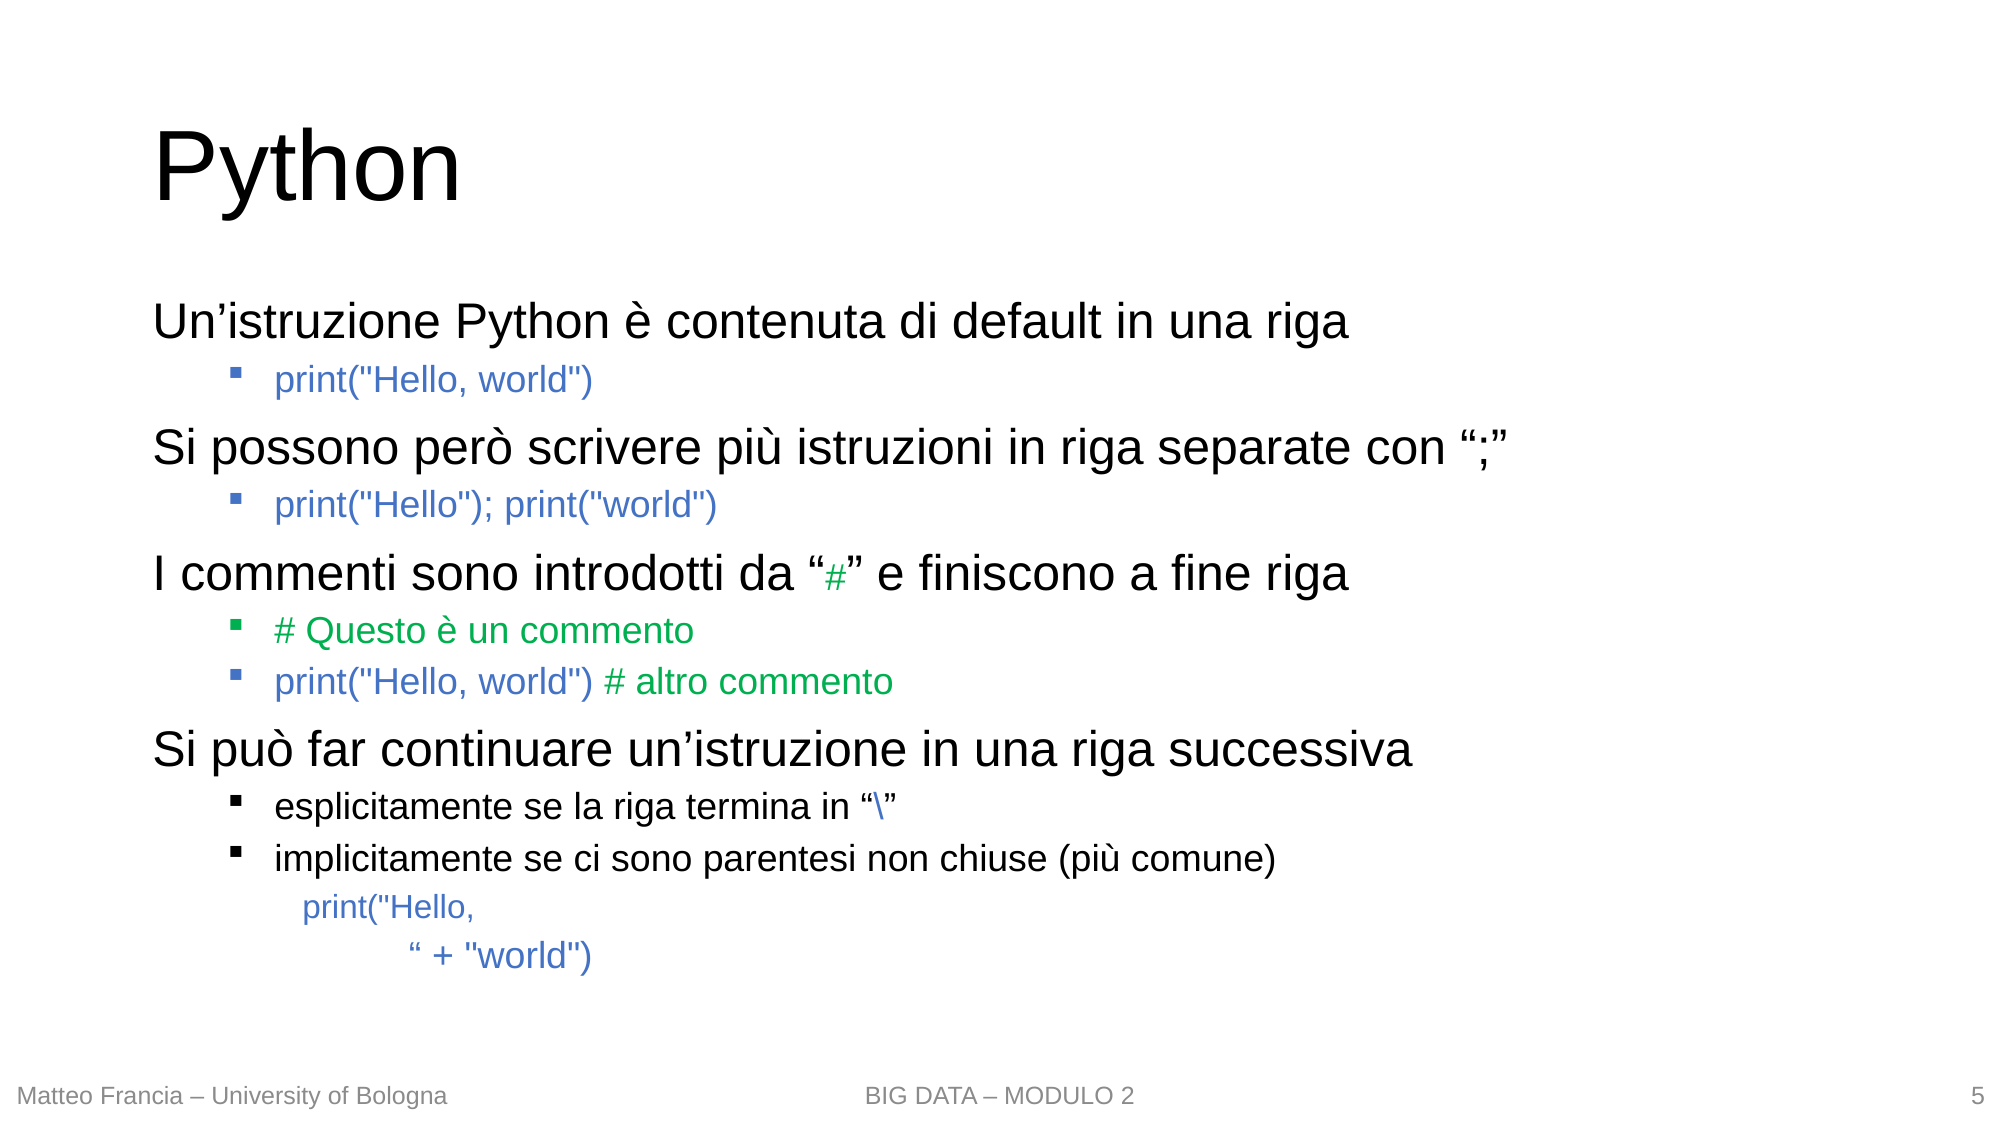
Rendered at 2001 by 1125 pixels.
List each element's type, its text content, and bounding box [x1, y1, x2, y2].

footer Matteo Francia – University of Bologna [0, 1065, 466, 1125]
title Python [137, 59, 1863, 278]
list Un’istruzione Python è contenuta di default in una riga print("Hello, world") Si possono però scrivere più istruzioni in riga separate con “;” print("Hello"); print("world") I commenti sono introdotti da “#” e finiscono a fine riga # Questo è un commento print("Hello, world") # altro commento Si può far continuare un’istruzione in una riga successiva esplicitamente se la riga termina in “\” implicitamente se ci sono parentesi non chiuse (più comune) print("Hello, “ + "world") [137, 278, 1863, 993]
slide_number 5 [1550, 1065, 2000, 1125]
